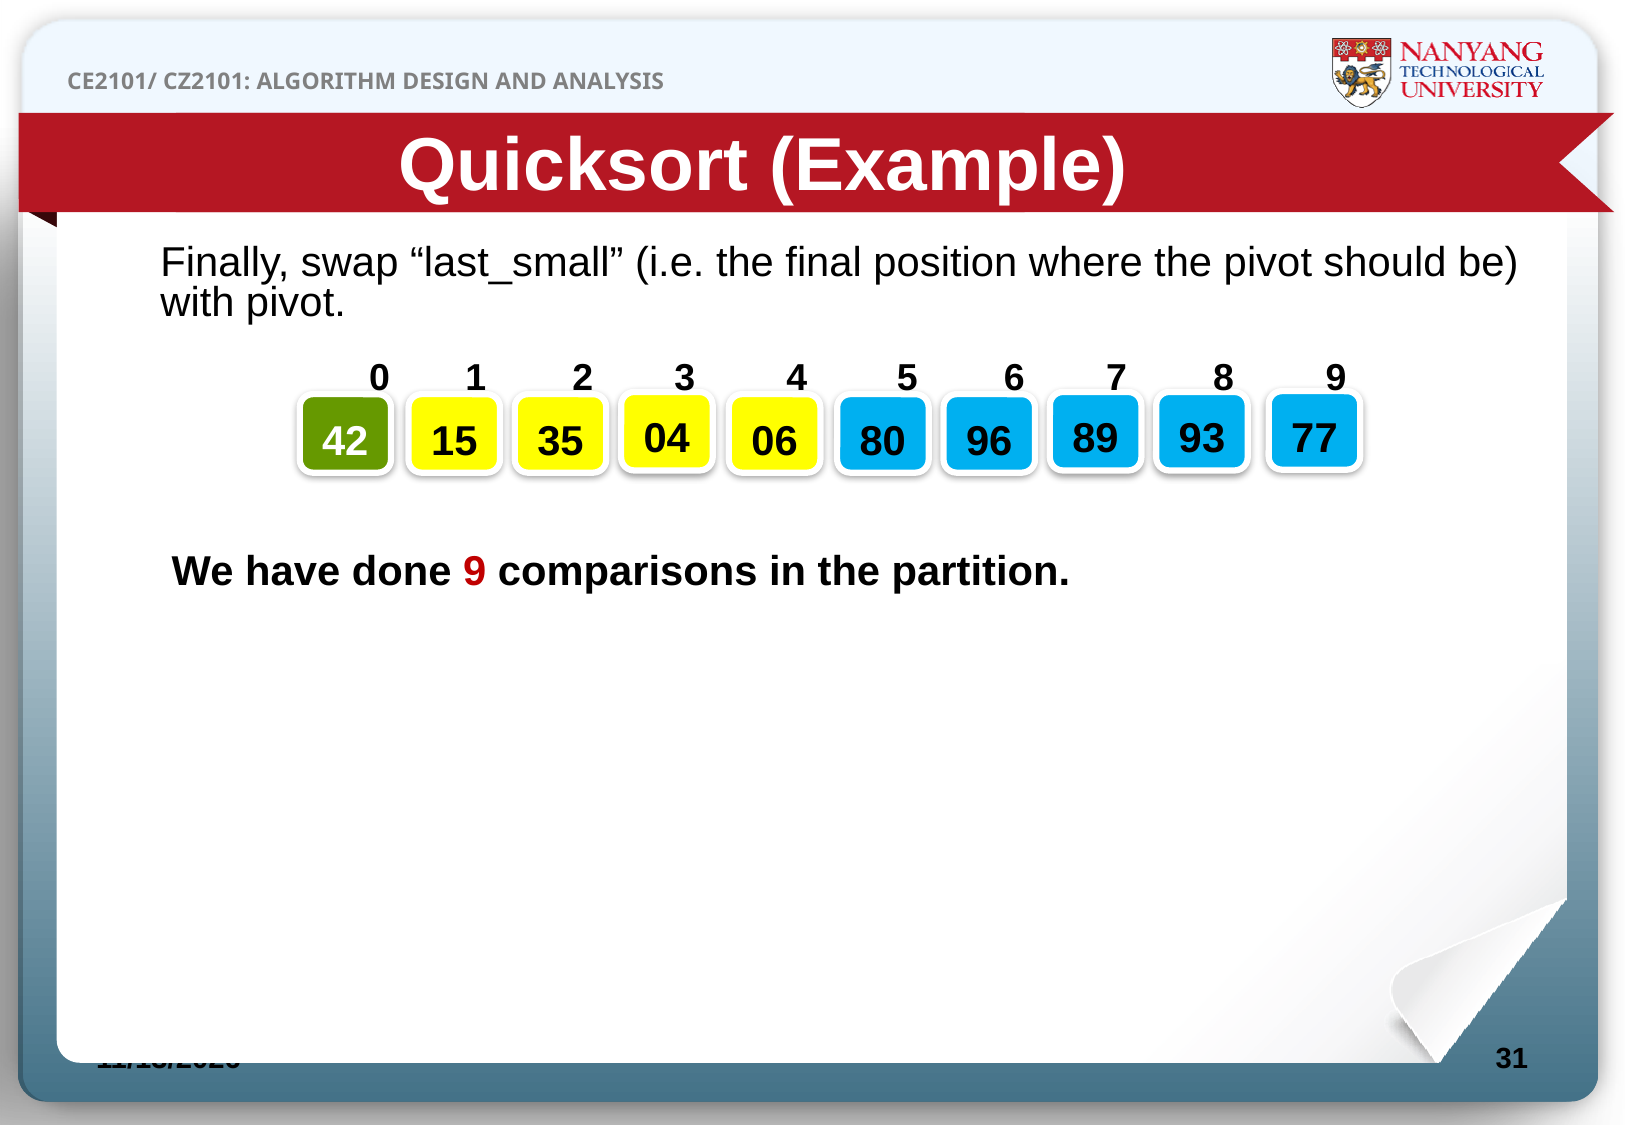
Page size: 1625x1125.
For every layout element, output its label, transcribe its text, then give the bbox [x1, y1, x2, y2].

text_box 89 [1046, 388, 1145, 474]
text_box 0 [337, 332, 422, 410]
text_box 9 [1293, 332, 1379, 410]
text_box 6 [972, 332, 1057, 410]
text_box 04 [617, 388, 716, 474]
text_box 93 [1152, 388, 1251, 474]
text_box 7 [1074, 332, 1159, 410]
text_box Finally, swap “last_small” (i.e. the final position where the pivot should be) with pivot. [145, 237, 1563, 333]
text_box 96 [940, 390, 1039, 476]
text_box 80 [833, 390, 932, 476]
text_box 35 [511, 390, 610, 476]
text_box 06 [725, 390, 824, 476]
text_box 3 [642, 332, 727, 410]
text_box 42 [296, 390, 395, 476]
text_box 77 [1265, 387, 1364, 473]
text_box 8 [1181, 332, 1266, 410]
text_box 15 [405, 390, 504, 476]
text_box 5 [864, 332, 950, 410]
text_box 4 [754, 332, 839, 410]
picture [0, 0, 1625, 1125]
text_box 1 [433, 332, 518, 410]
text_box 2 [540, 332, 626, 410]
list Quicksort (Example) [60, 119, 1467, 201]
text_box We have done 9 comparisons in the partition. [156, 546, 1086, 601]
